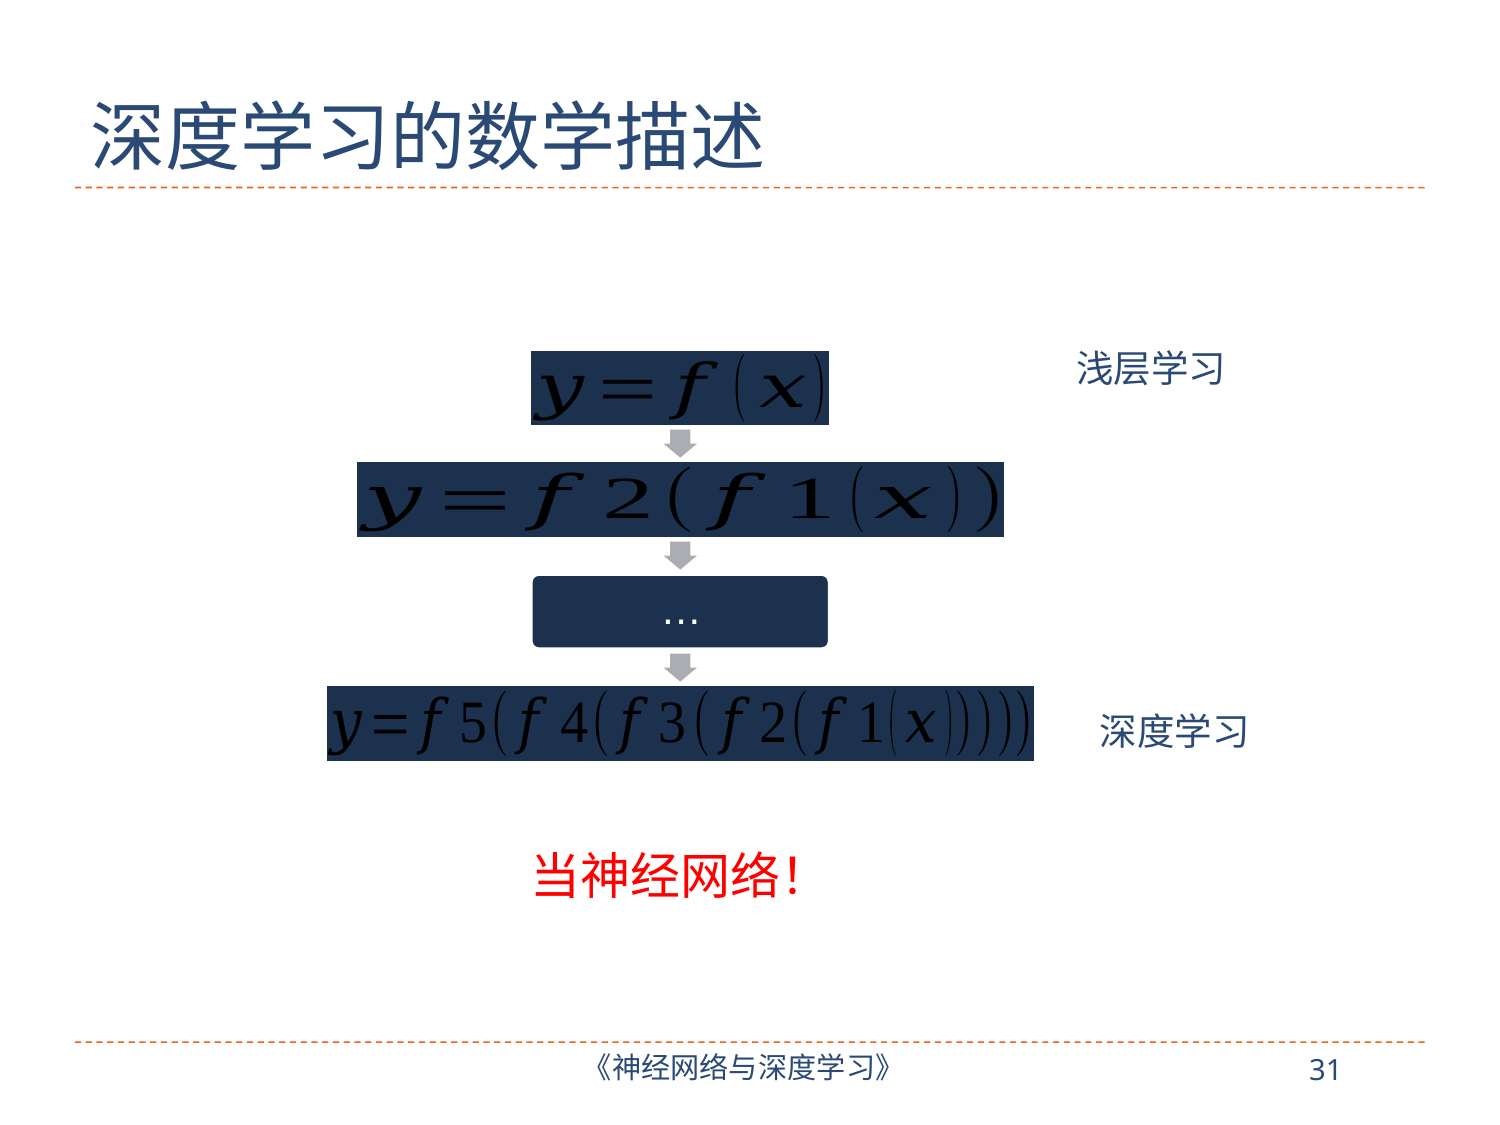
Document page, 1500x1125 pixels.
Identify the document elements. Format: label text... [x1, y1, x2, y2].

text_box 深度学习 [1084, 700, 1265, 761]
text_box 浅层学习 [1061, 337, 1242, 398]
title 深度学习的数学描述 [75, 24, 1425, 188]
